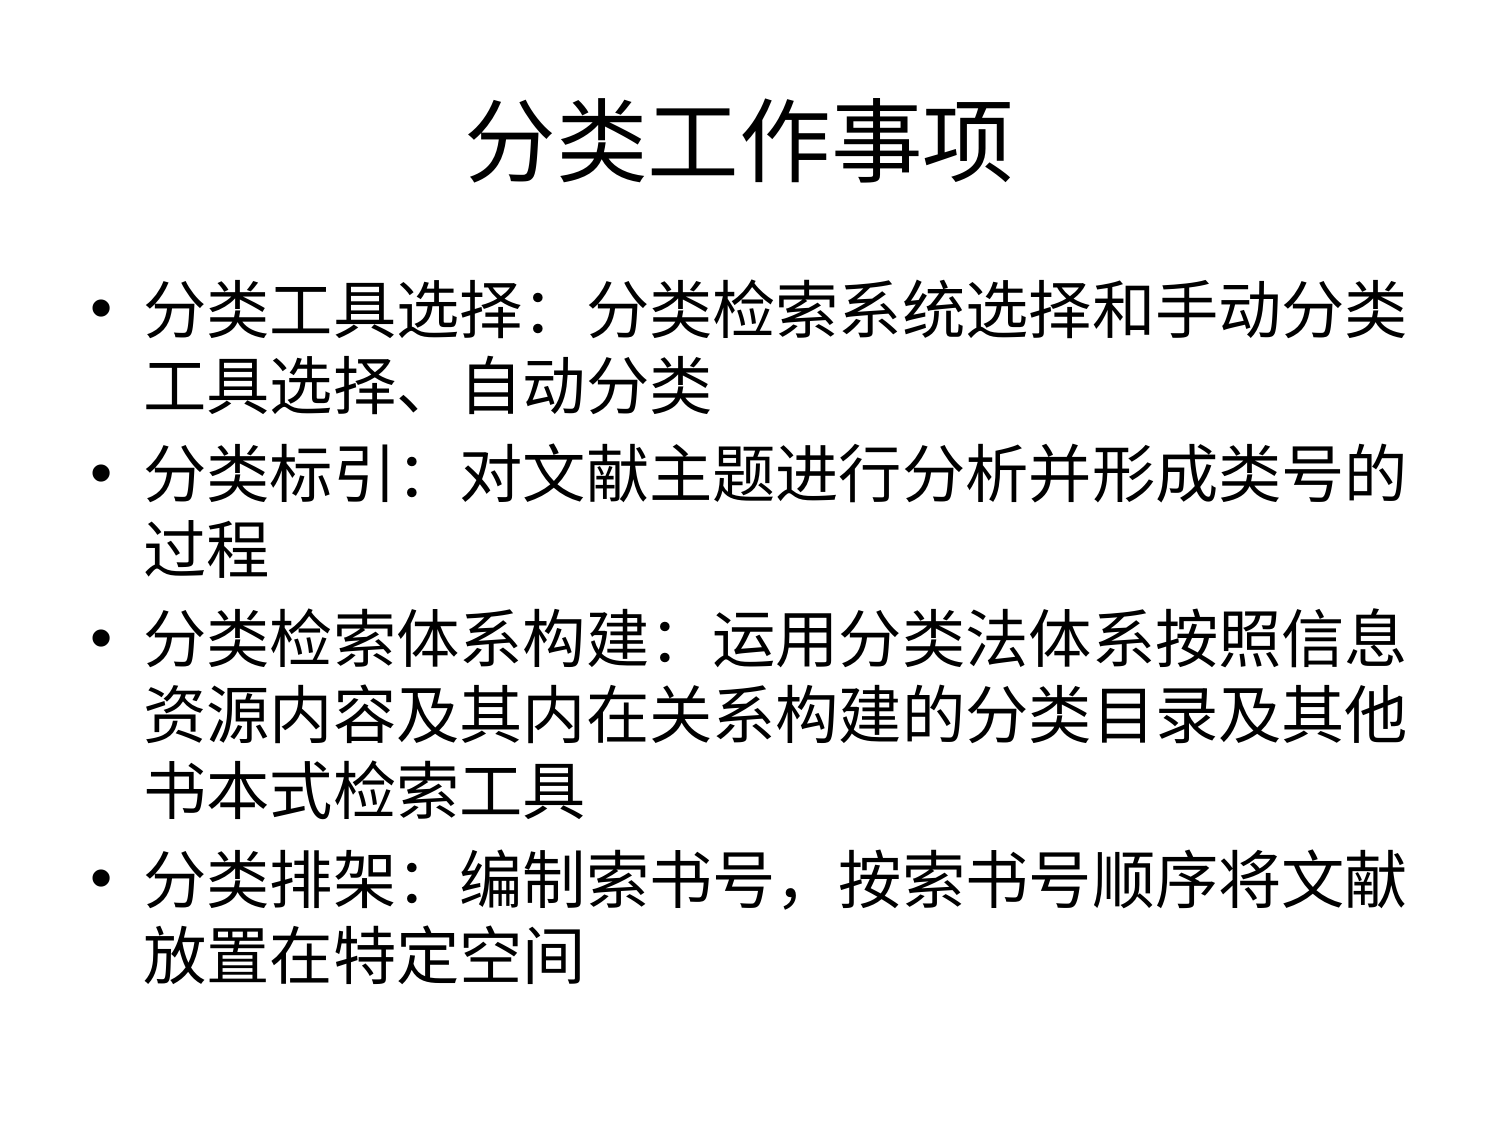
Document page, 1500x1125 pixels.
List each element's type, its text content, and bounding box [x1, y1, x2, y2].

list 分类工具选择：分类检索系统选择和手动分类工具选择、自动分类 分类标引：对文献主题进行分析并形成类号的过程 分类检索体系构建：运用分类法体系按照信息资源内容及其内在关系构建的分类目录及其他书本式检索工具 分类排架：编制索书号，按索书号顺序将文献放置在特定空间 [75, 262, 1425, 1005]
title 分类工作事项 [75, 45, 1425, 233]
